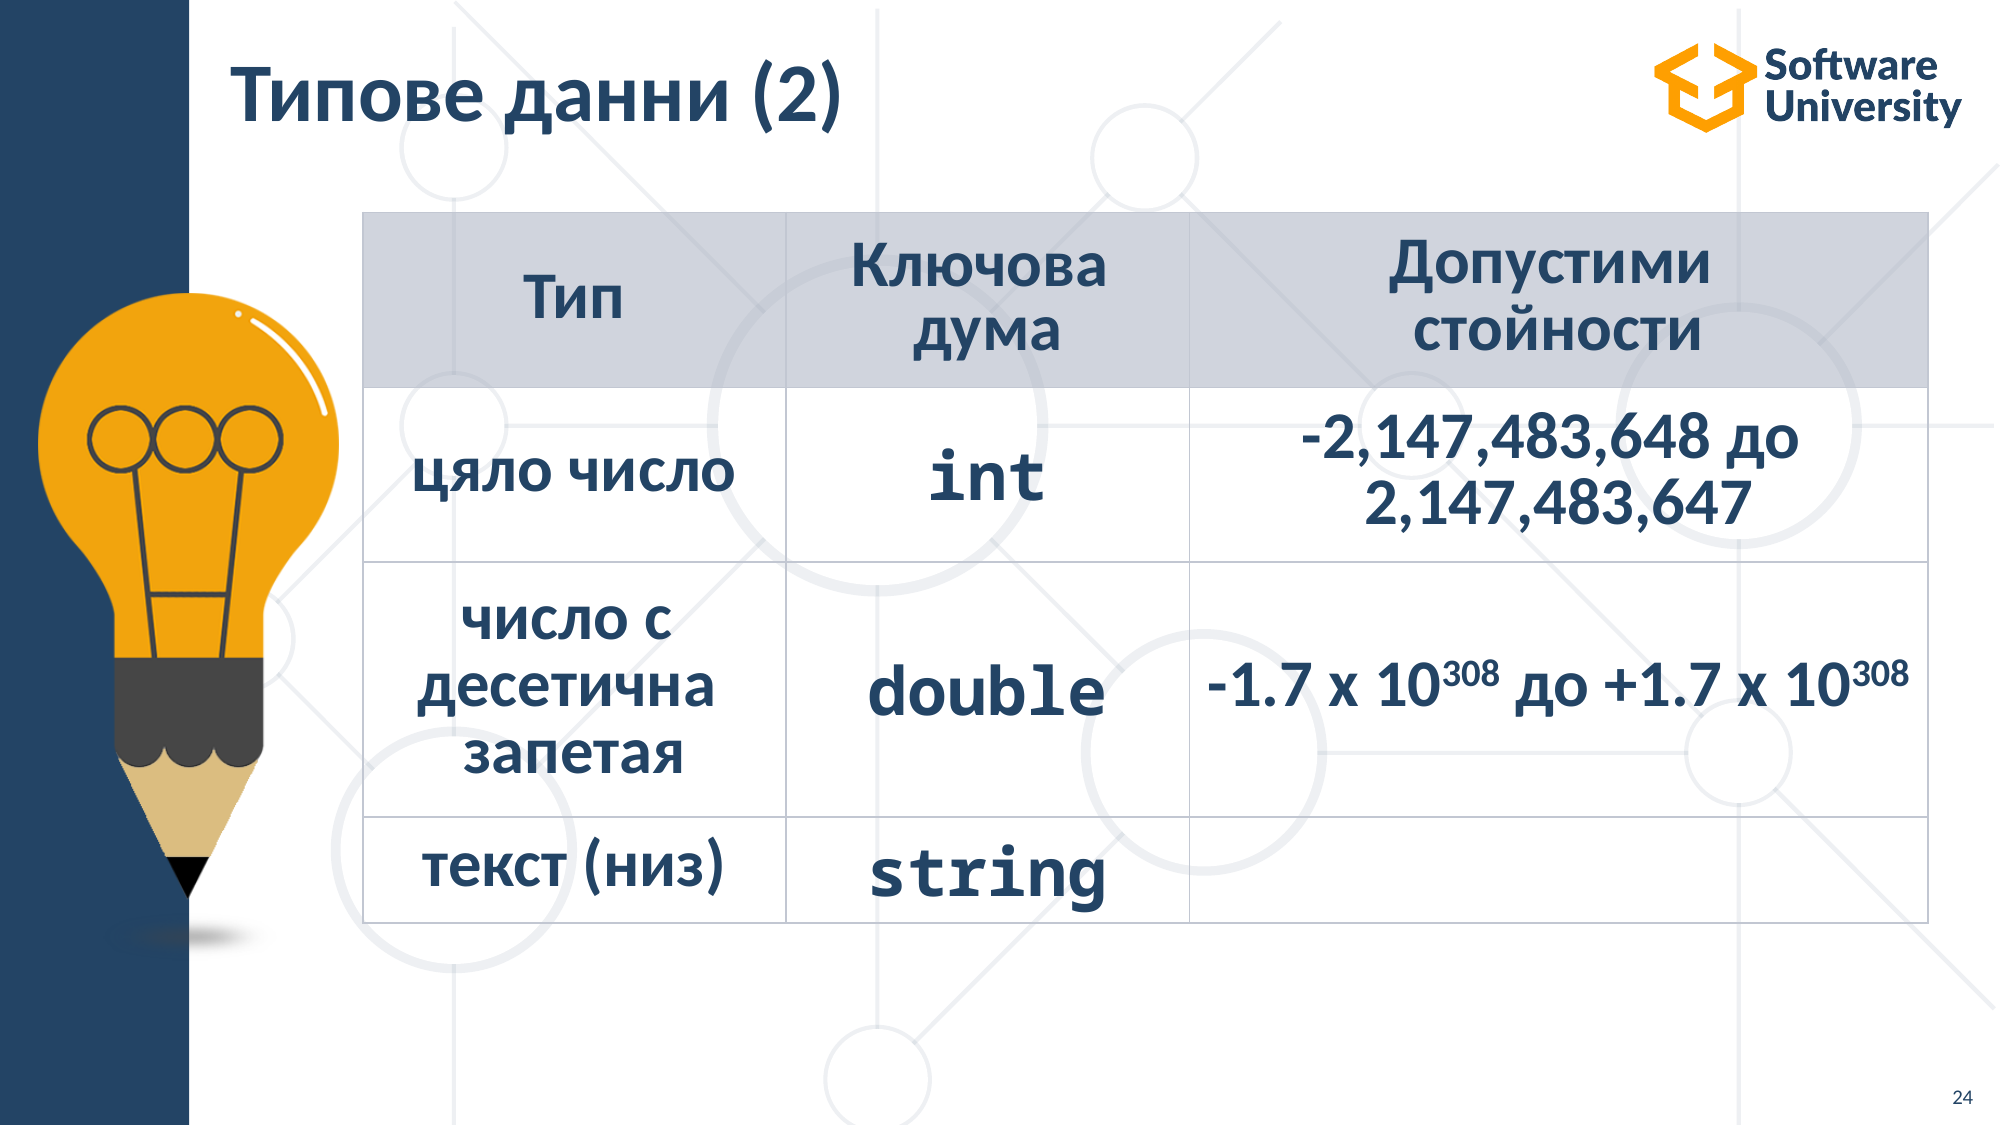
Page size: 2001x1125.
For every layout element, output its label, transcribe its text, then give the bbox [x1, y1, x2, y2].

table_header Допустими стойности [1190, 213, 1927, 387]
table_cell цяло число [364, 388, 785, 561]
table_header Тип [364, 213, 785, 387]
table_cell -2,147,483,648 до 2,147,483,647 [1190, 388, 1927, 561]
table_cell число с десетична запетая [364, 563, 785, 816]
table_cell -1.7 x 10308 до +1.7 x 10308 [1190, 563, 1927, 816]
table_cell double [787, 563, 1189, 816]
picture [38, 293, 339, 961]
table_cell [1190, 818, 1927, 922]
table_cell текст (низ) [364, 818, 785, 922]
title Типове данни (2) [213, 15, 1591, 160]
picture [1641, 31, 1973, 145]
text_box 24 [1927, 1067, 1989, 1117]
table_cell string [787, 818, 1189, 922]
table_header Ключова дума [787, 213, 1189, 387]
table_cell int [787, 388, 1189, 561]
